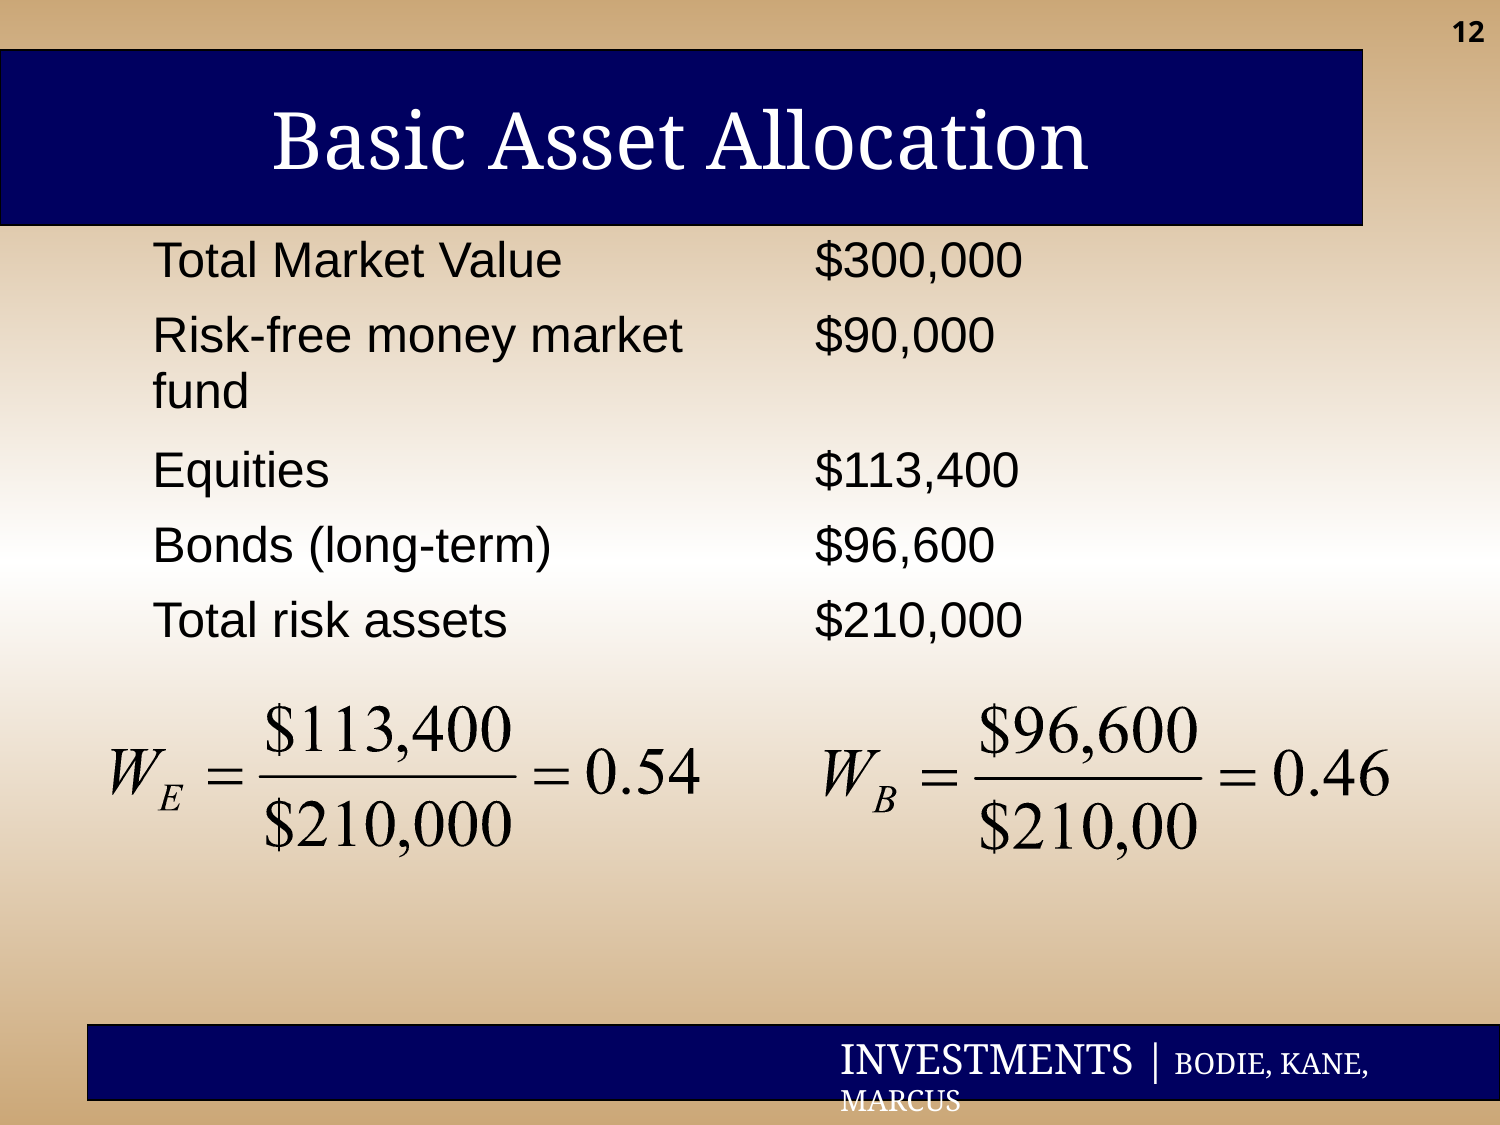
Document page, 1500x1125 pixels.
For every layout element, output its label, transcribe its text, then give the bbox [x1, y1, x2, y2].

title Basic Asset Allocation [0, 62, 1363, 213]
table_cell $96,600 [800, 510, 1350, 585]
table_cell Equities [137, 435, 800, 510]
table_header Total Market Value [137, 225, 800, 300]
table_cell $210,000 [800, 585, 1350, 660]
table_cell Risk-free money market fund [137, 300, 800, 435]
table_cell $113,400 [800, 435, 1350, 510]
picture [812, 687, 1404, 876]
picture [99, 687, 713, 872]
table_cell $90,000 [800, 300, 1350, 435]
table_cell Bonds (long-term) [137, 510, 800, 585]
slide_number ‹#› [1149, 6, 1500, 85]
table_header $300,000 [800, 225, 1350, 300]
table_cell Total risk assets [137, 585, 800, 660]
